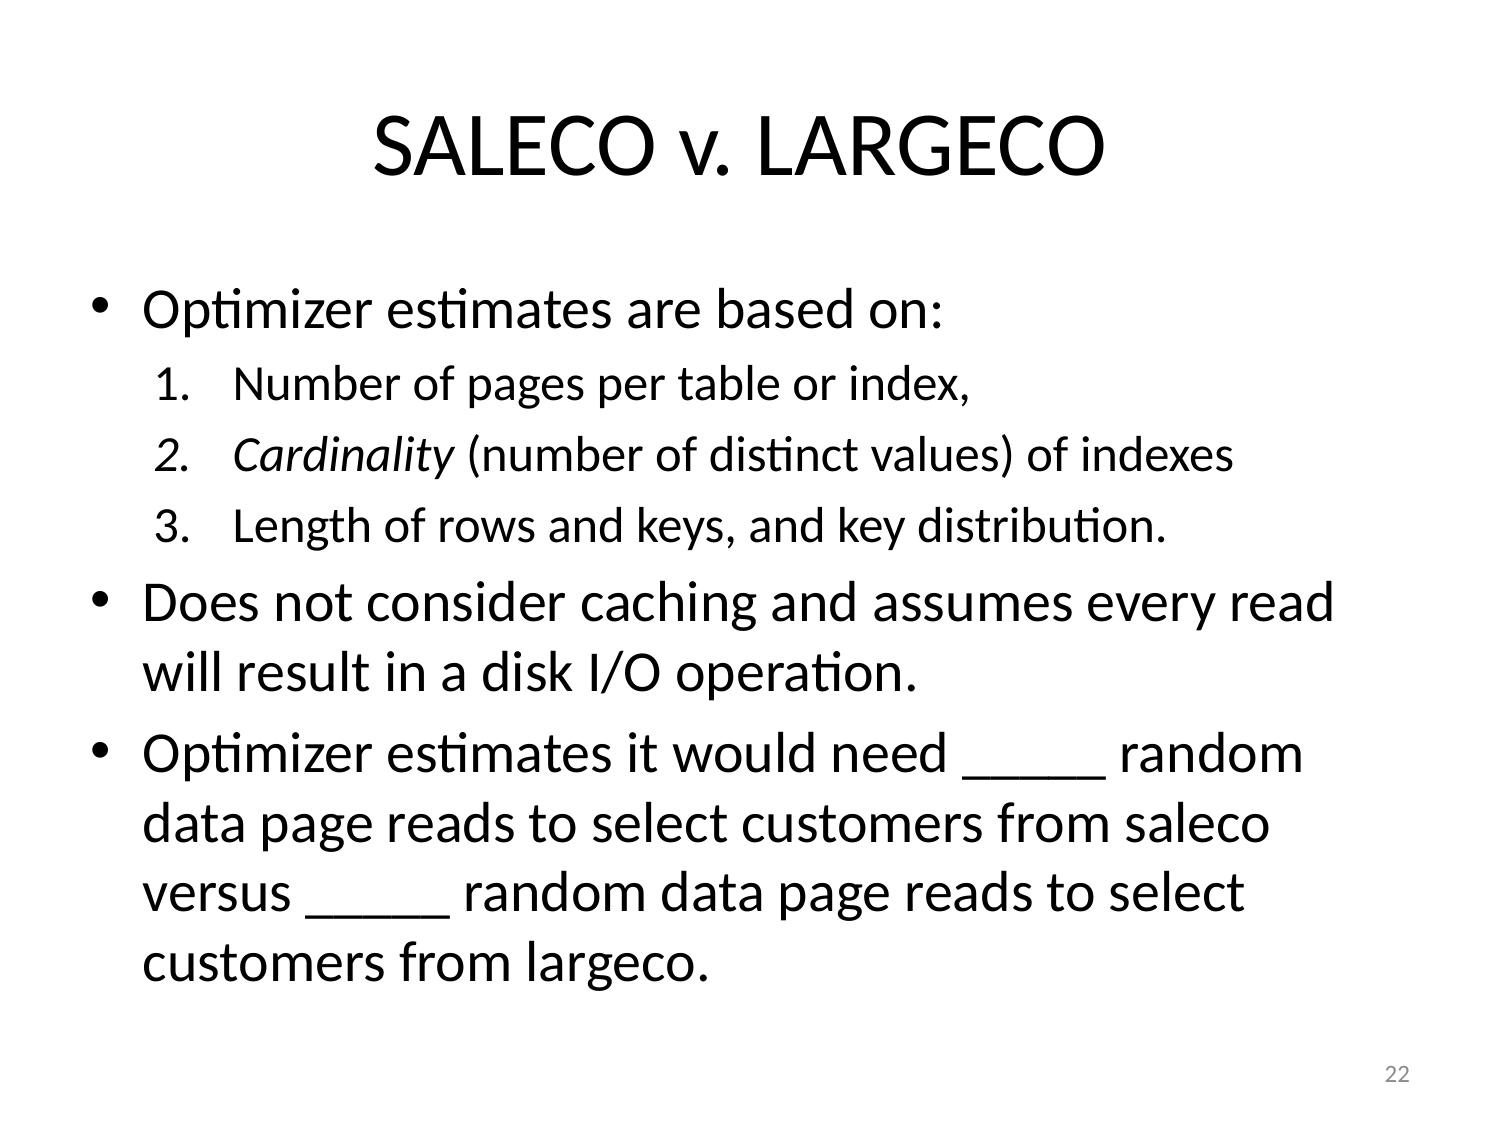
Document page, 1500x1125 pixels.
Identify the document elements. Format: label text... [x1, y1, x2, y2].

list Optimizer estimates are based on: Number of pages per table or index, Cardinality (number of distinct values) of indexes Length of rows and keys, and key distribution. Does not consider caching and assumes every read will result in a disk I/O operation. Optimizer estimates it would need _____ random data page reads to select customers from saleco versus _____ random data page reads to select customers from largeco. [75, 262, 1425, 1005]
slide_number 22 [1074, 1042, 1425, 1103]
title SALECO v. LARGECO [75, 45, 1425, 233]
